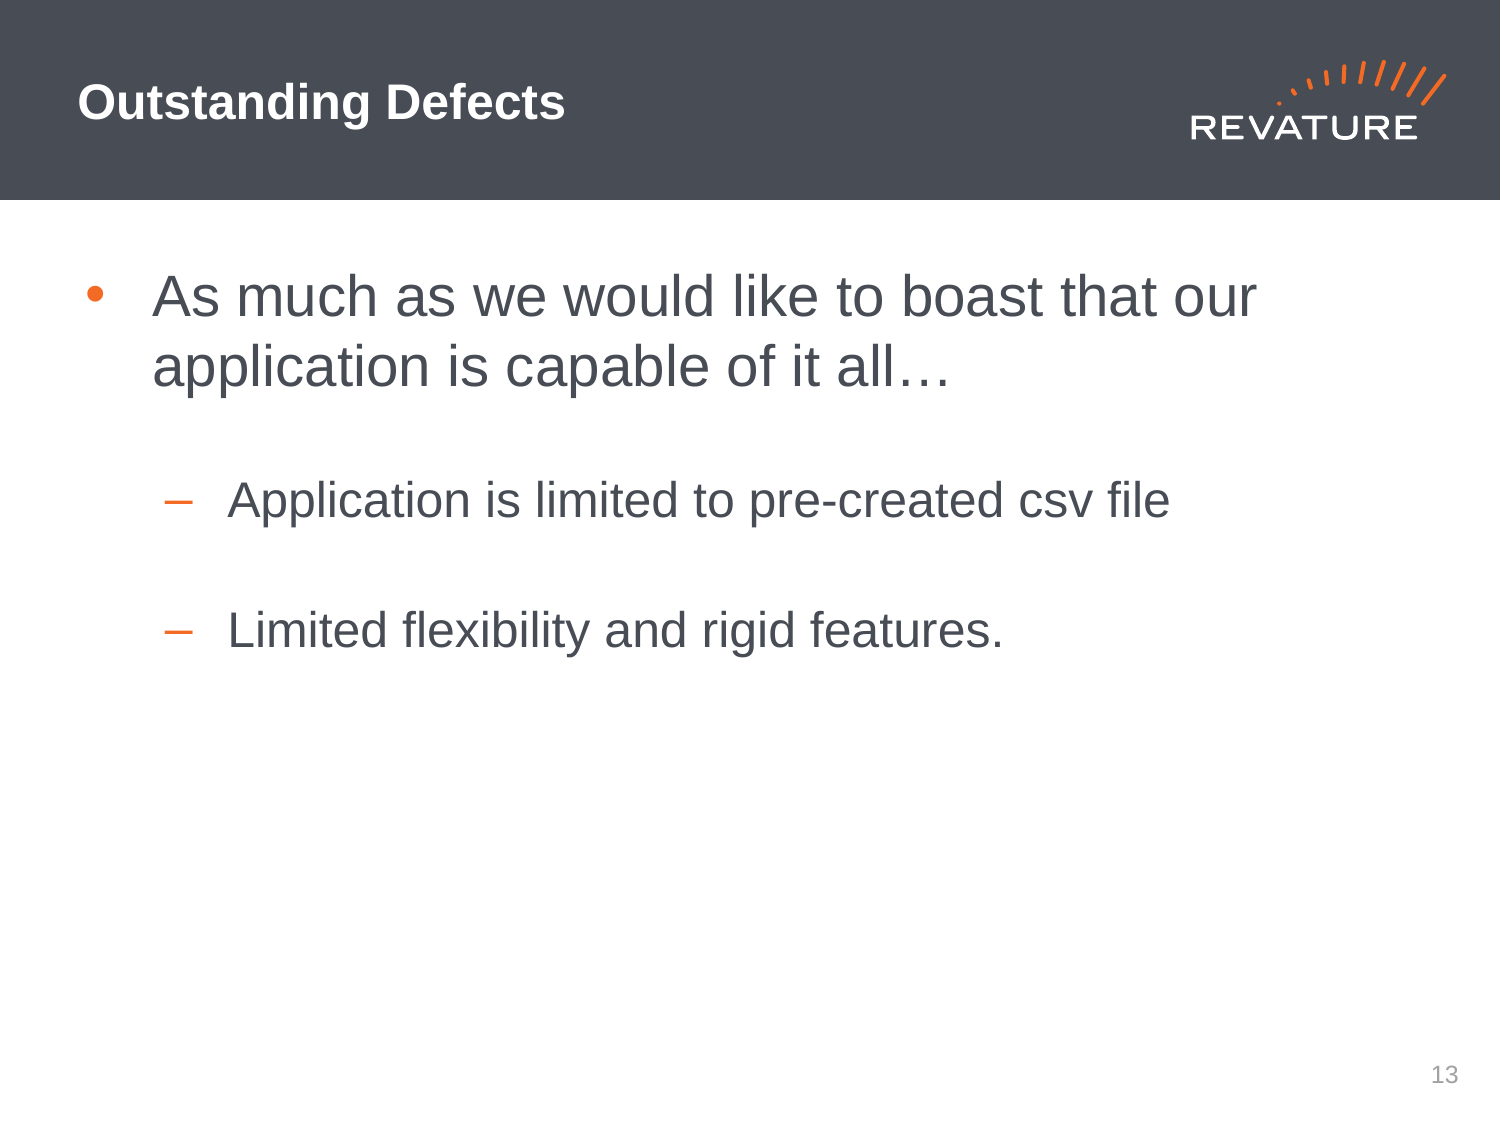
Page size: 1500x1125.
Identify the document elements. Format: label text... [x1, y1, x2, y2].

slide_number 12 [1332, 1043, 1474, 1104]
list As much as we would like to boast that our application is capable of it all… Application is limited to pre-created csv file Limited flexibility and rigid features. [62, 243, 1438, 986]
title Outstanding Defects [62, 0, 1084, 200]
